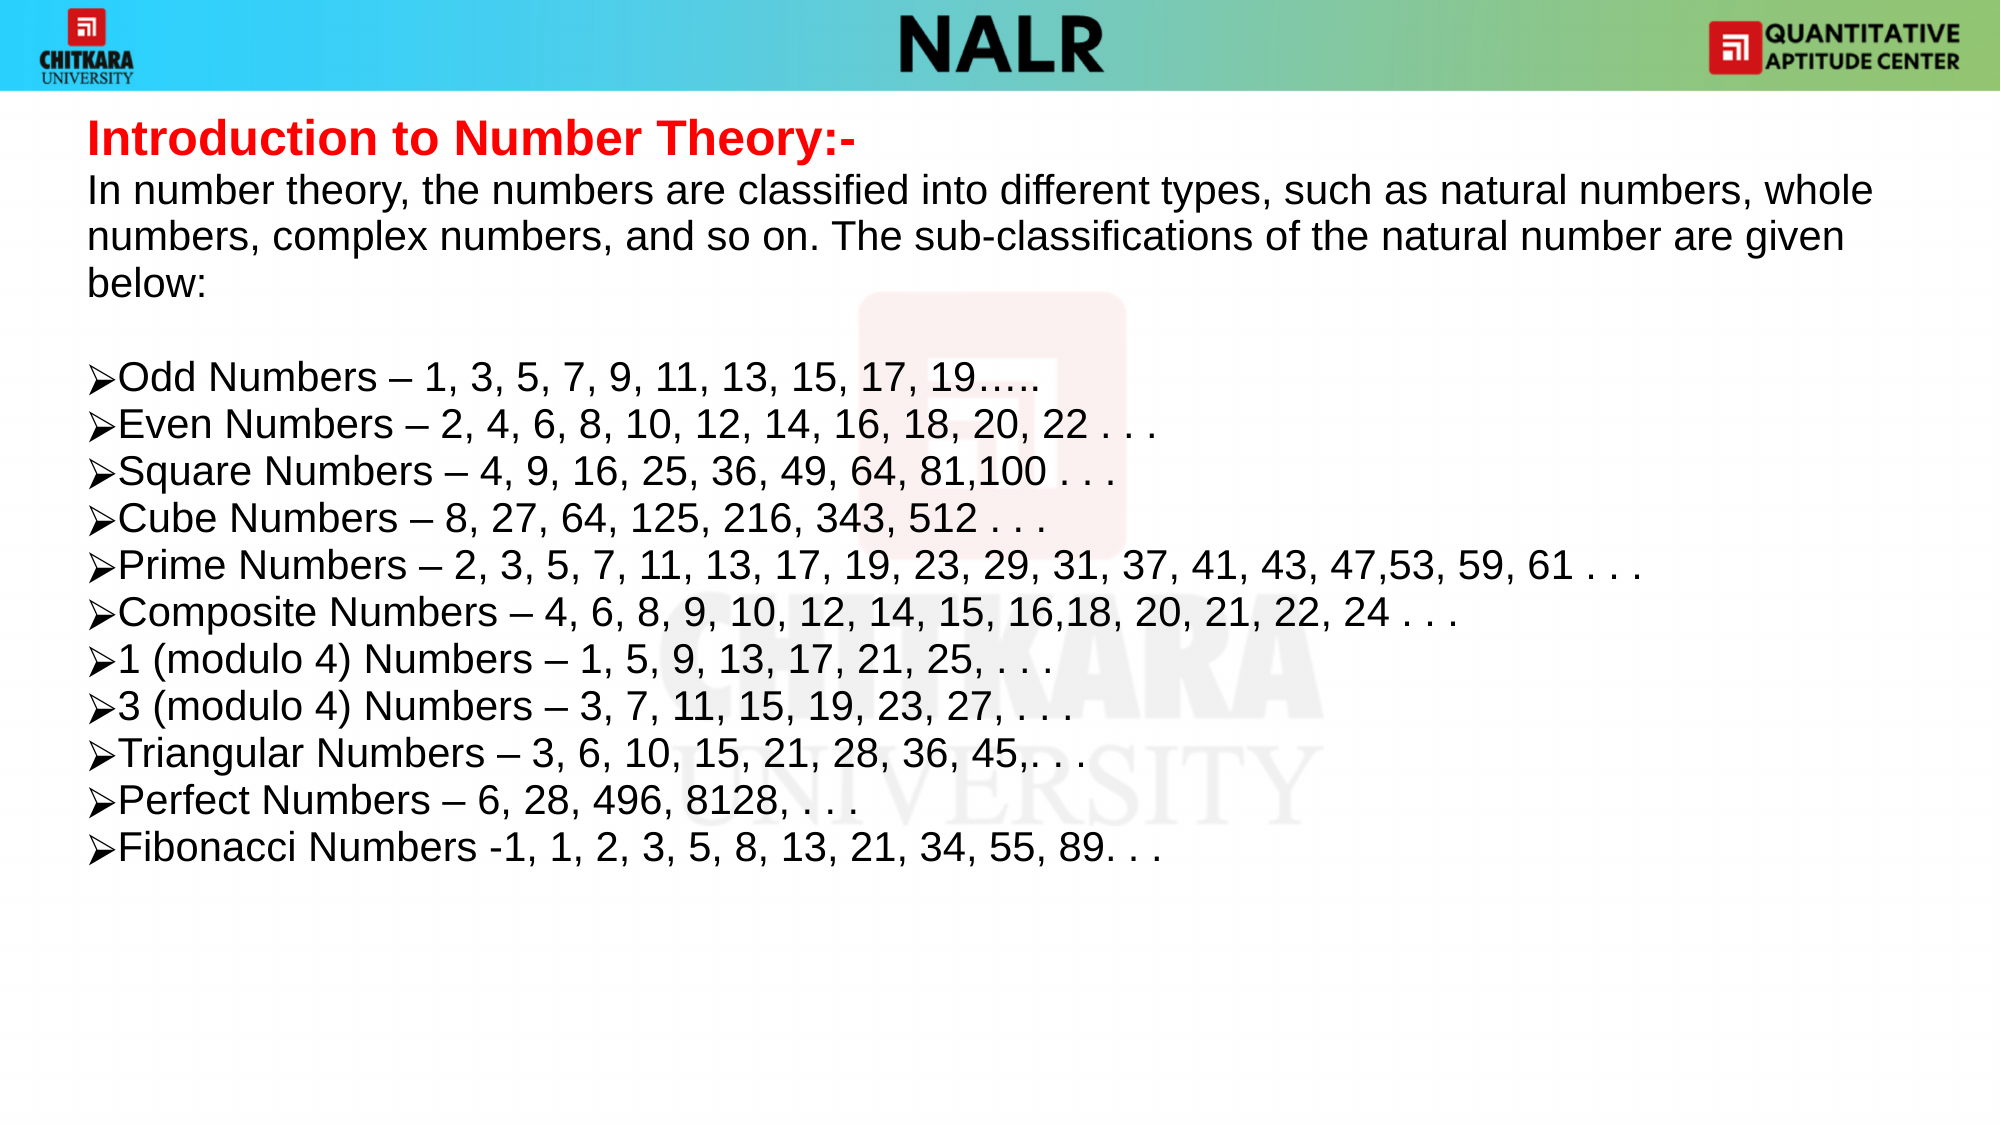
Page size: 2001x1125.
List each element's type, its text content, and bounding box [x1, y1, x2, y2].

title [41, 31, 1959, 142]
picture [0, 0, 2000, 1125]
text_box Introduction to Number Theory:- In number theory, the numbers are classified into different types, such as natural numbers, whole numbers, complex numbers, and so on. The sub-classifications of the natural number are given below: Odd Numbers – 1, 3, 5, 7, 9, 11, 13, 15, 17, 19….. Even Numbers – 2, 4, 6, 8, 10, 12, 14, 16, 18, 20, 22 . . . Square Numbers – 4, 9, 16, 25, 36, 49, 64, 81,100 . . . Cube Numbers – 8, 27, 64, 125, 216, 343, 512 . . . Prime Numbers – 2, 3, 5, 7, 11, 13, 17, 19, 23, 29, 31, 37, 41, 43, 47,53, 59, 61 . . . Composite Numbers – 4, 6, 8, 9, 10, 12, 14, 15, 16,18, 20, 21, 22, 24 . . . 1 (modulo 4) Numbers – 1, 5, 9, 13, 17, 21, 25, . . . 3 (modulo 4) Numbers – 3, 7, 11, 15, 19, 23, 27, . . . Triangular Numbers – 3, 6, 10, 15, 21, 28, 36, 45,. . . Perfect Numbers – 6, 28, 496, 8128, . . . Fibonacci Numbers -1, 1, 2, 3, 5, 8, 13, 21, 34, 55, 89. . . [71, 103, 1903, 879]
